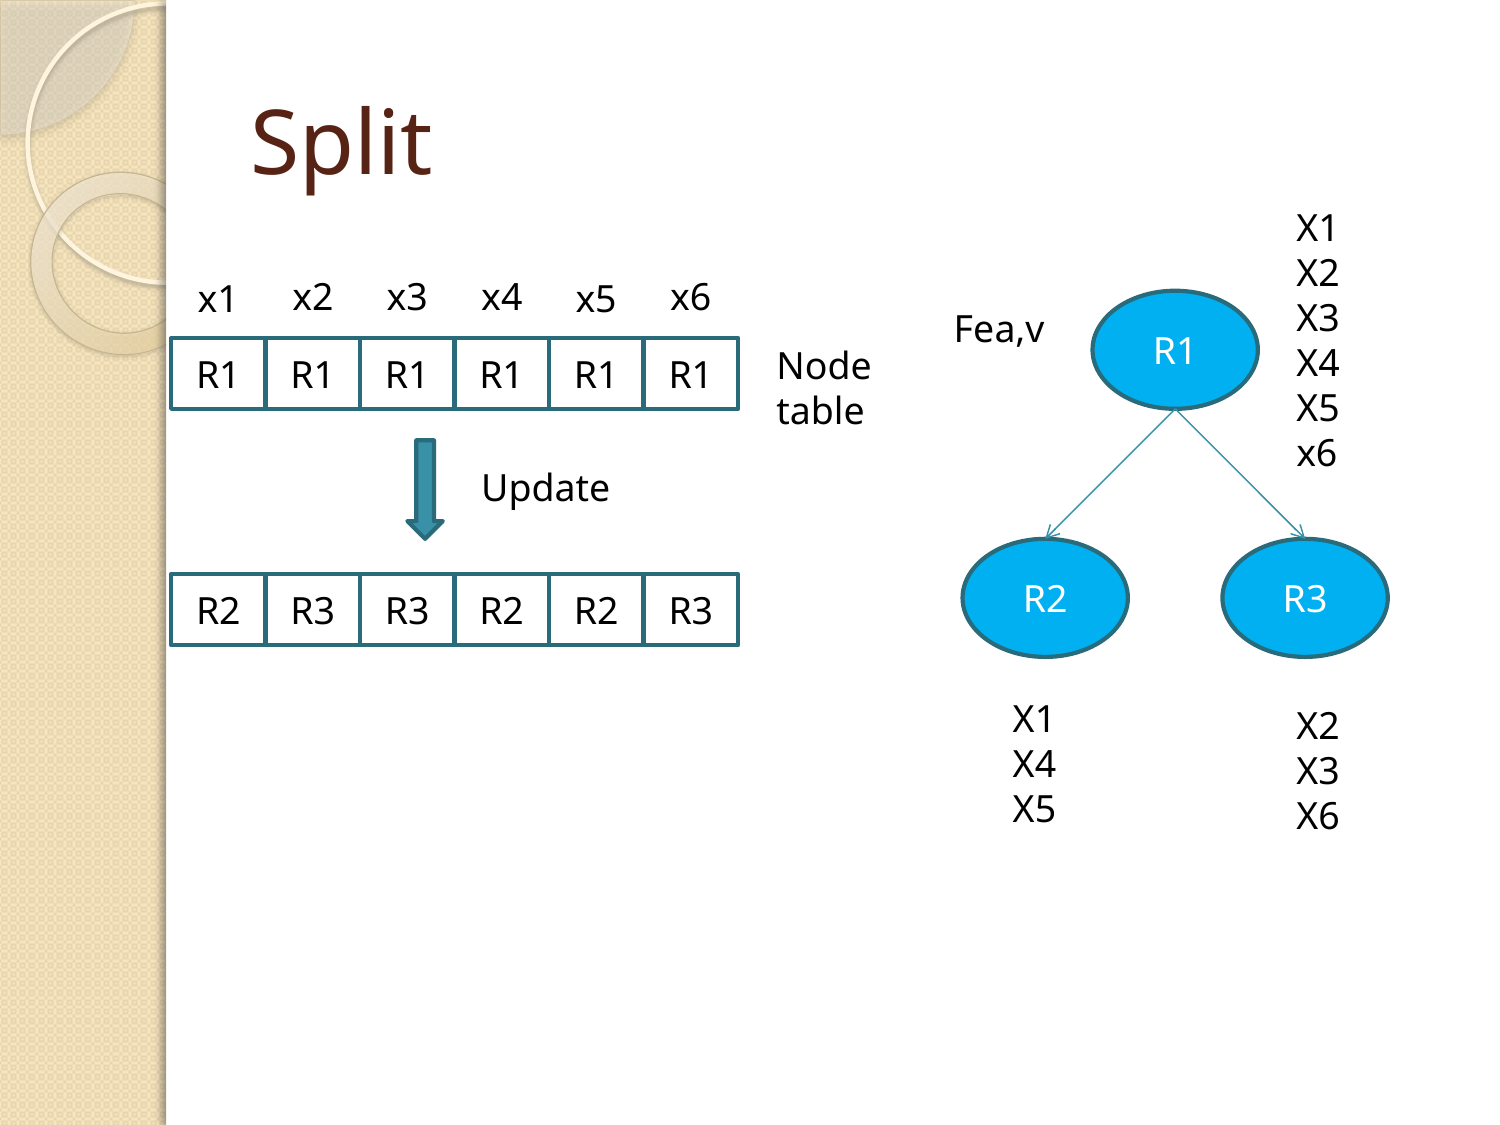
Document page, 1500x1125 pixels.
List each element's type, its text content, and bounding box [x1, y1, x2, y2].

text_box R1 [264, 336, 359, 411]
text_box R2 [547, 572, 642, 647]
text_box X2 X3 X6 [1281, 694, 1376, 845]
title Split [235, 45, 1466, 233]
text_box R3 [642, 572, 740, 647]
text_box R1 [453, 336, 548, 411]
text_box R1 [642, 336, 740, 411]
text_box R2 [453, 572, 547, 647]
text_box R1 [169, 336, 264, 411]
text_box x1 [182, 267, 266, 327]
text_box R2 [960, 536, 1130, 660]
text_box R3 [358, 572, 453, 647]
text_box [405, 438, 445, 541]
text_box X1 X4 X5 [997, 688, 1093, 838]
text_box R2 [169, 572, 264, 647]
text_box X1 X2 X3 X4 X5 x6 [1281, 196, 1376, 481]
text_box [1174, 408, 1306, 540]
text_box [1045, 408, 1171, 540]
text_box Fea,v [938, 297, 1069, 358]
text_box x4 [466, 265, 550, 326]
text_box R3 [264, 572, 358, 647]
text_box R1 [358, 336, 453, 411]
text_box x5 [560, 267, 644, 327]
text_box x3 [371, 265, 455, 326]
text_box Node table [761, 334, 939, 440]
text_box x6 [655, 265, 739, 326]
text_box x2 [277, 265, 361, 326]
text_box R1 [547, 336, 642, 411]
text_box R1 [1090, 288, 1260, 405]
text_box Update [466, 456, 679, 516]
text_box R3 [1220, 537, 1390, 660]
